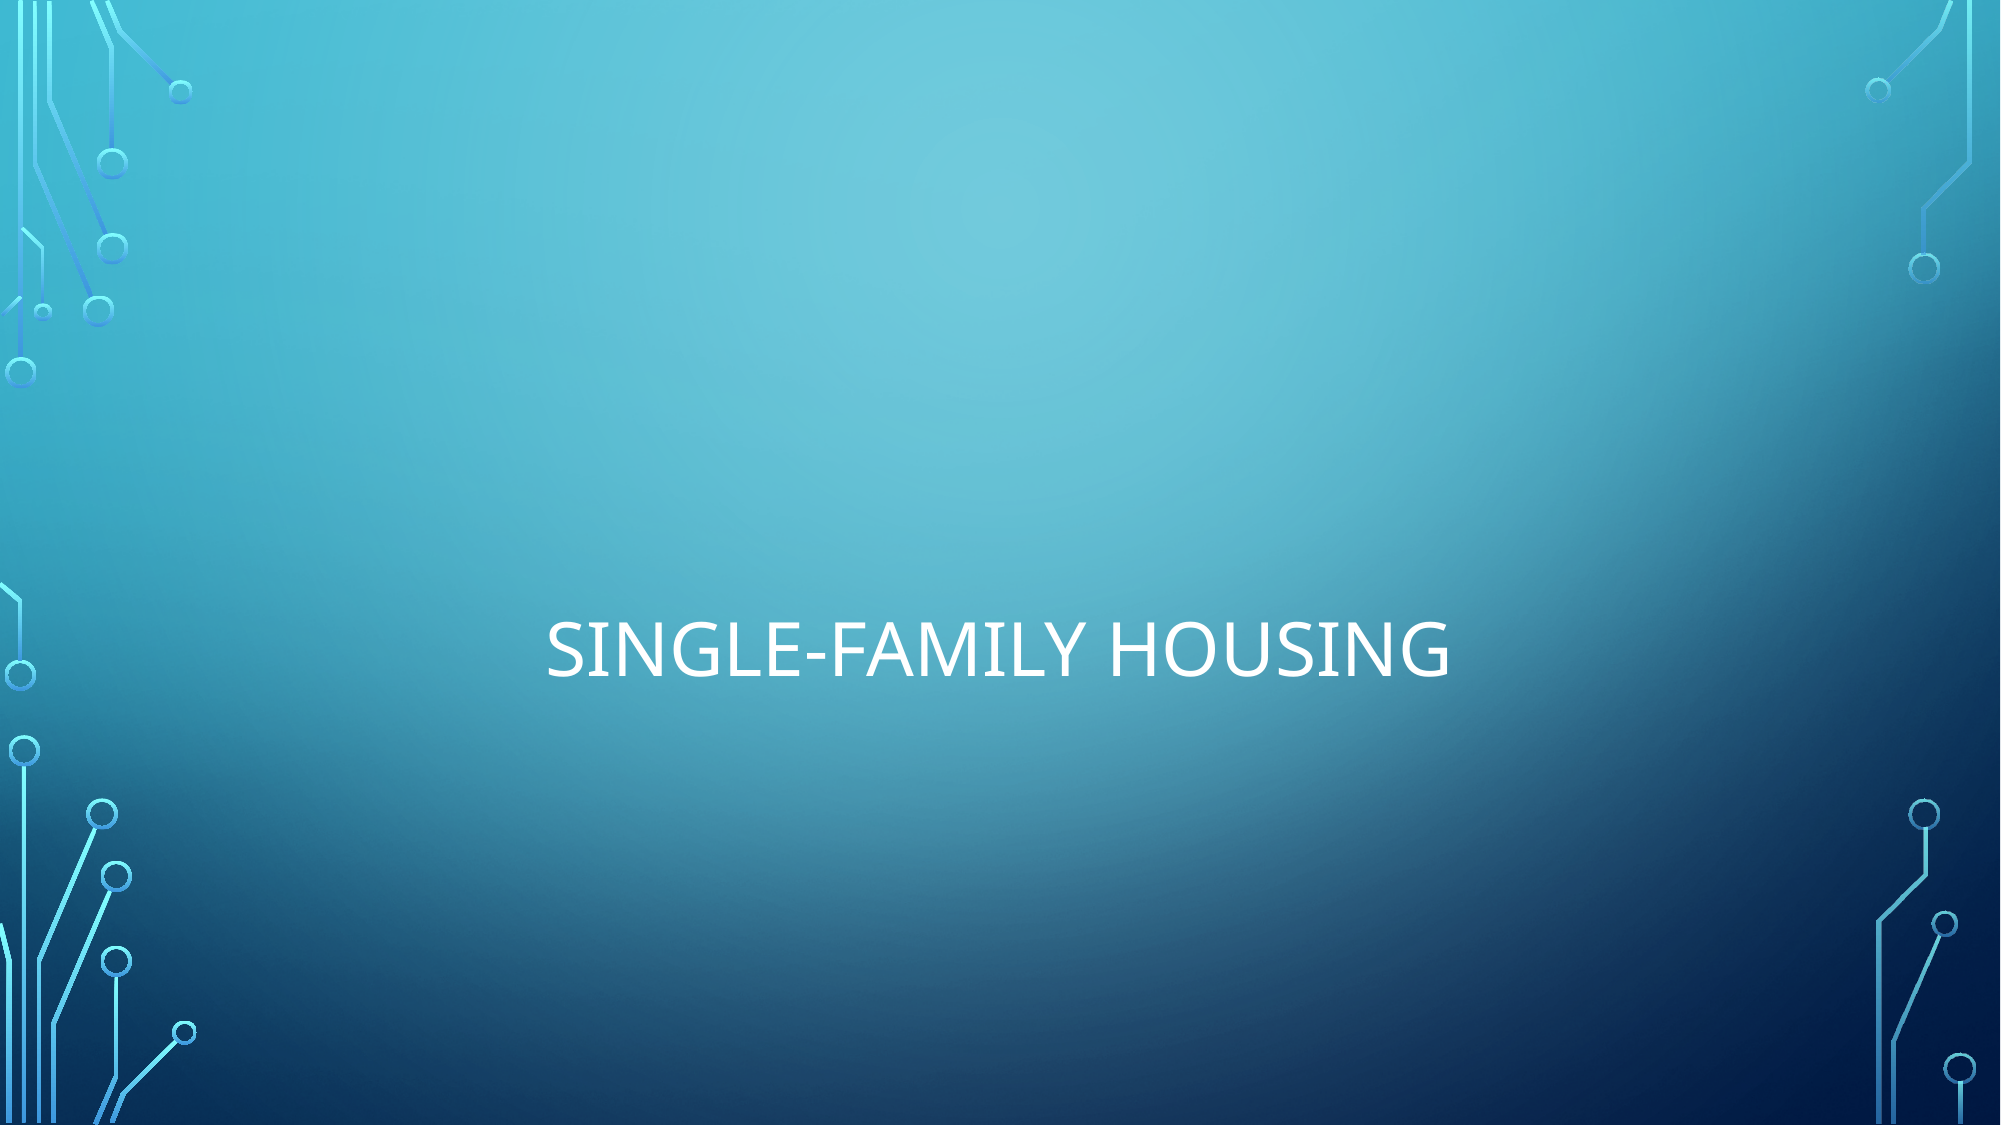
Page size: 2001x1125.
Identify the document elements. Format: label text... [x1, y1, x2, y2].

title Single-Family Housing [187, 232, 1813, 701]
